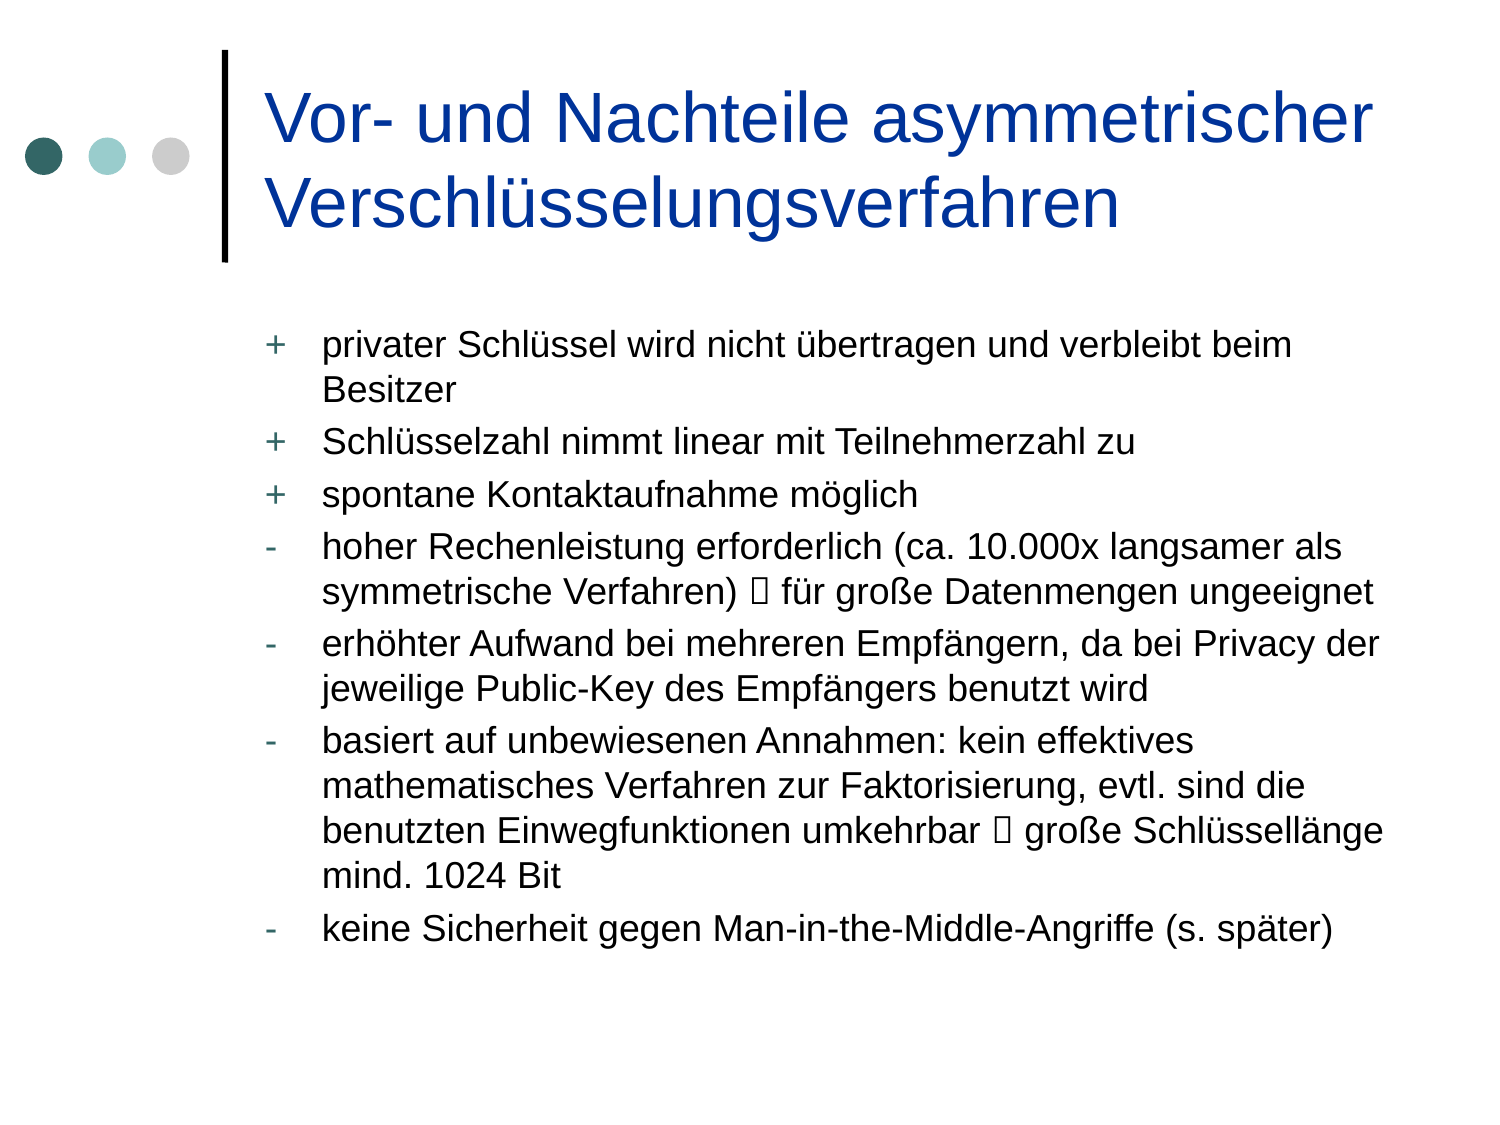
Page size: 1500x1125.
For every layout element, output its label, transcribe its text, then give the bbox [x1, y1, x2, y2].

list + privater Schlüssel wird nicht übertragen und verbleibt beim Besitzer + Schlüsselzahl nimmt linear mit Teilnehmerzahl zu + spontane Kontaktaufnahme möglich - hoher Rechenleistung erforderlich (ca. 10.000x langsamer als symmetrische Verfahren)  für große Datenmengen ungeeignet - erhöhter Aufwand bei mehreren Empfängern, da bei Privacy der jeweilige Public-Key des Empfängers benutzt wird - basiert auf unbewiesenen Annahmen: kein effektives mathematisches Verfahren zur Faktorisierung, evtl. sind die benutzten Einwegfunktionen umkehrbar  große Schlüssellänge mind. 1024 Bit - keine Sicherheit gegen Man-in-the-Middle-Angriffe (s. später) [249, 312, 1400, 988]
title Vor- und Nachteile asymmetrischer Verschlüsselungsverfahren [249, 31, 1400, 282]
